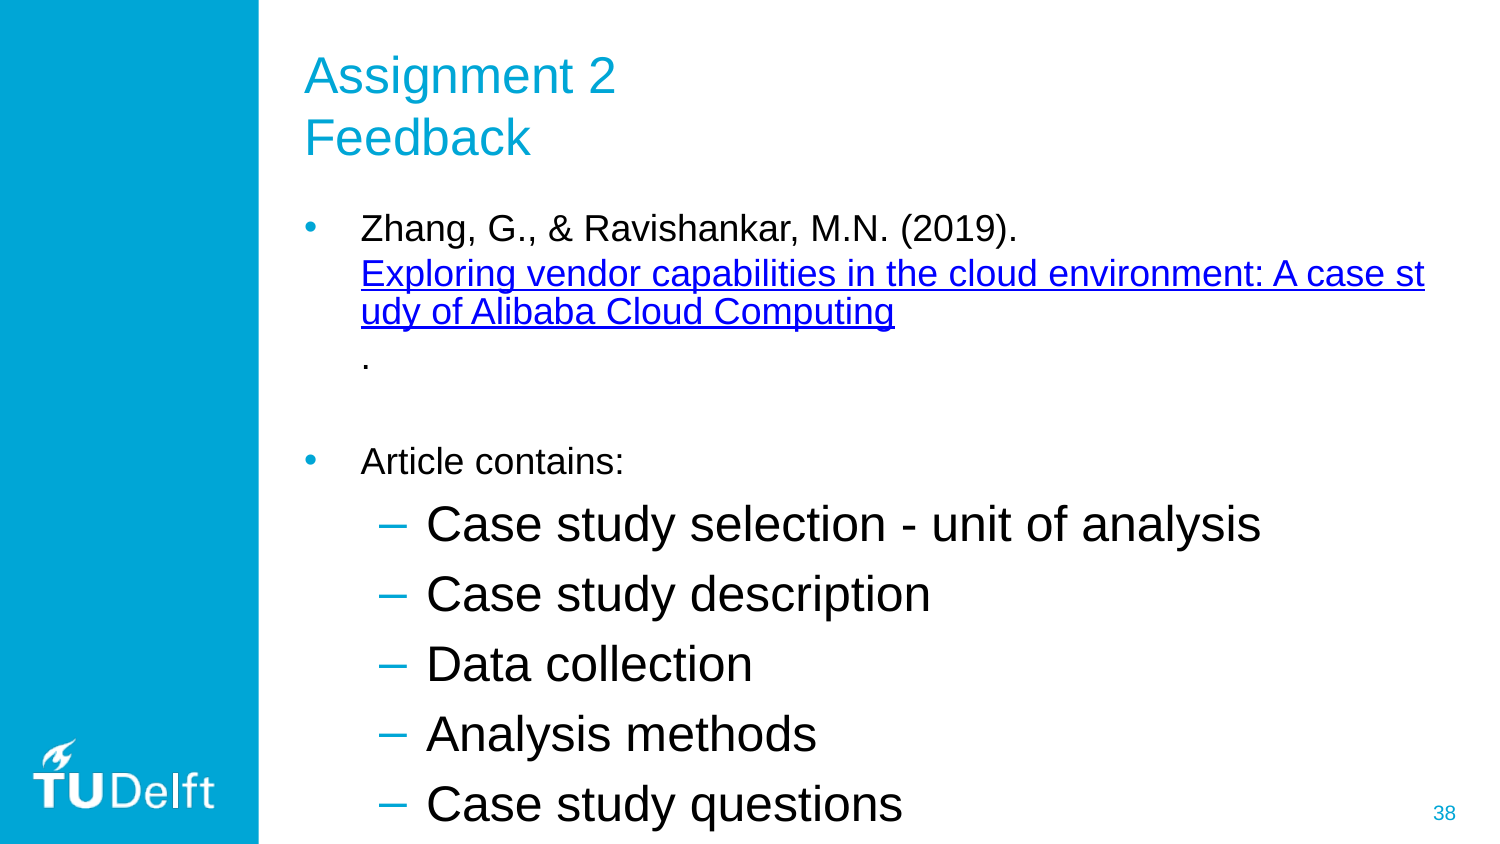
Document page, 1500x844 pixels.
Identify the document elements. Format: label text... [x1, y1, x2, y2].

list Zhang, G., & Ravishankar, M.N. (2019). Exploring vendor capabilities in the cloud environment: A case study of Alibaba Cloud Computing. Article contains: Case study selection - unit of analysis Case study description Data collection Analysis methods Case study questions [289, 196, 1455, 769]
title Assignment 2 Feedback [289, 33, 1455, 175]
